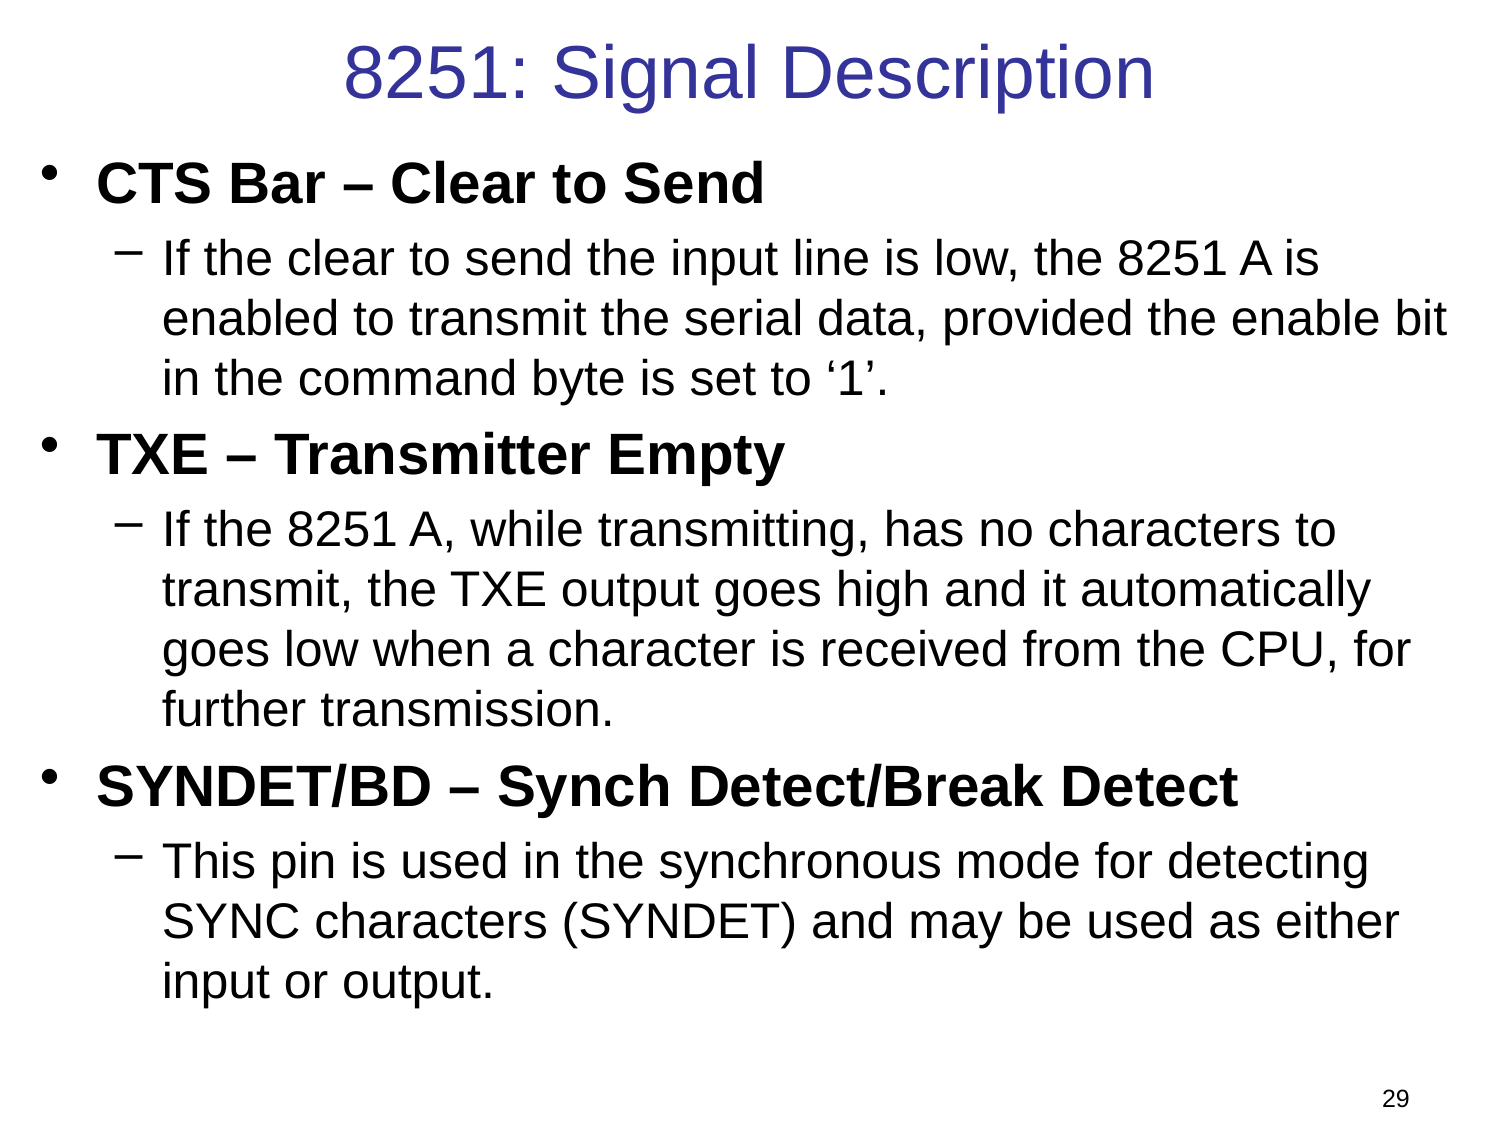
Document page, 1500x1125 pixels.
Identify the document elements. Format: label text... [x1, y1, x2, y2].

slide_number 29 [1074, 1074, 1426, 1103]
list CTS Bar – Clear to Send If the clear to send the input line is low, the 8251 A is enabled to transmit the serial data, provided the enable bit in the command byte is set to ‘1’. TXE – Transmitter Empty If the 8251 A, while transmitting, has no characters to transmit, the TXE output goes high and it automatically goes low when a character is received from the CPU, for further transmission. SYNDET/BD – Synch Detect/Break Detect This pin is used in the synchronous mode for detecting SYNC characters (SYNDET) and may be used as either input or output. [24, 137, 1476, 1051]
title 8251: Signal Description [24, 12, 1476, 126]
